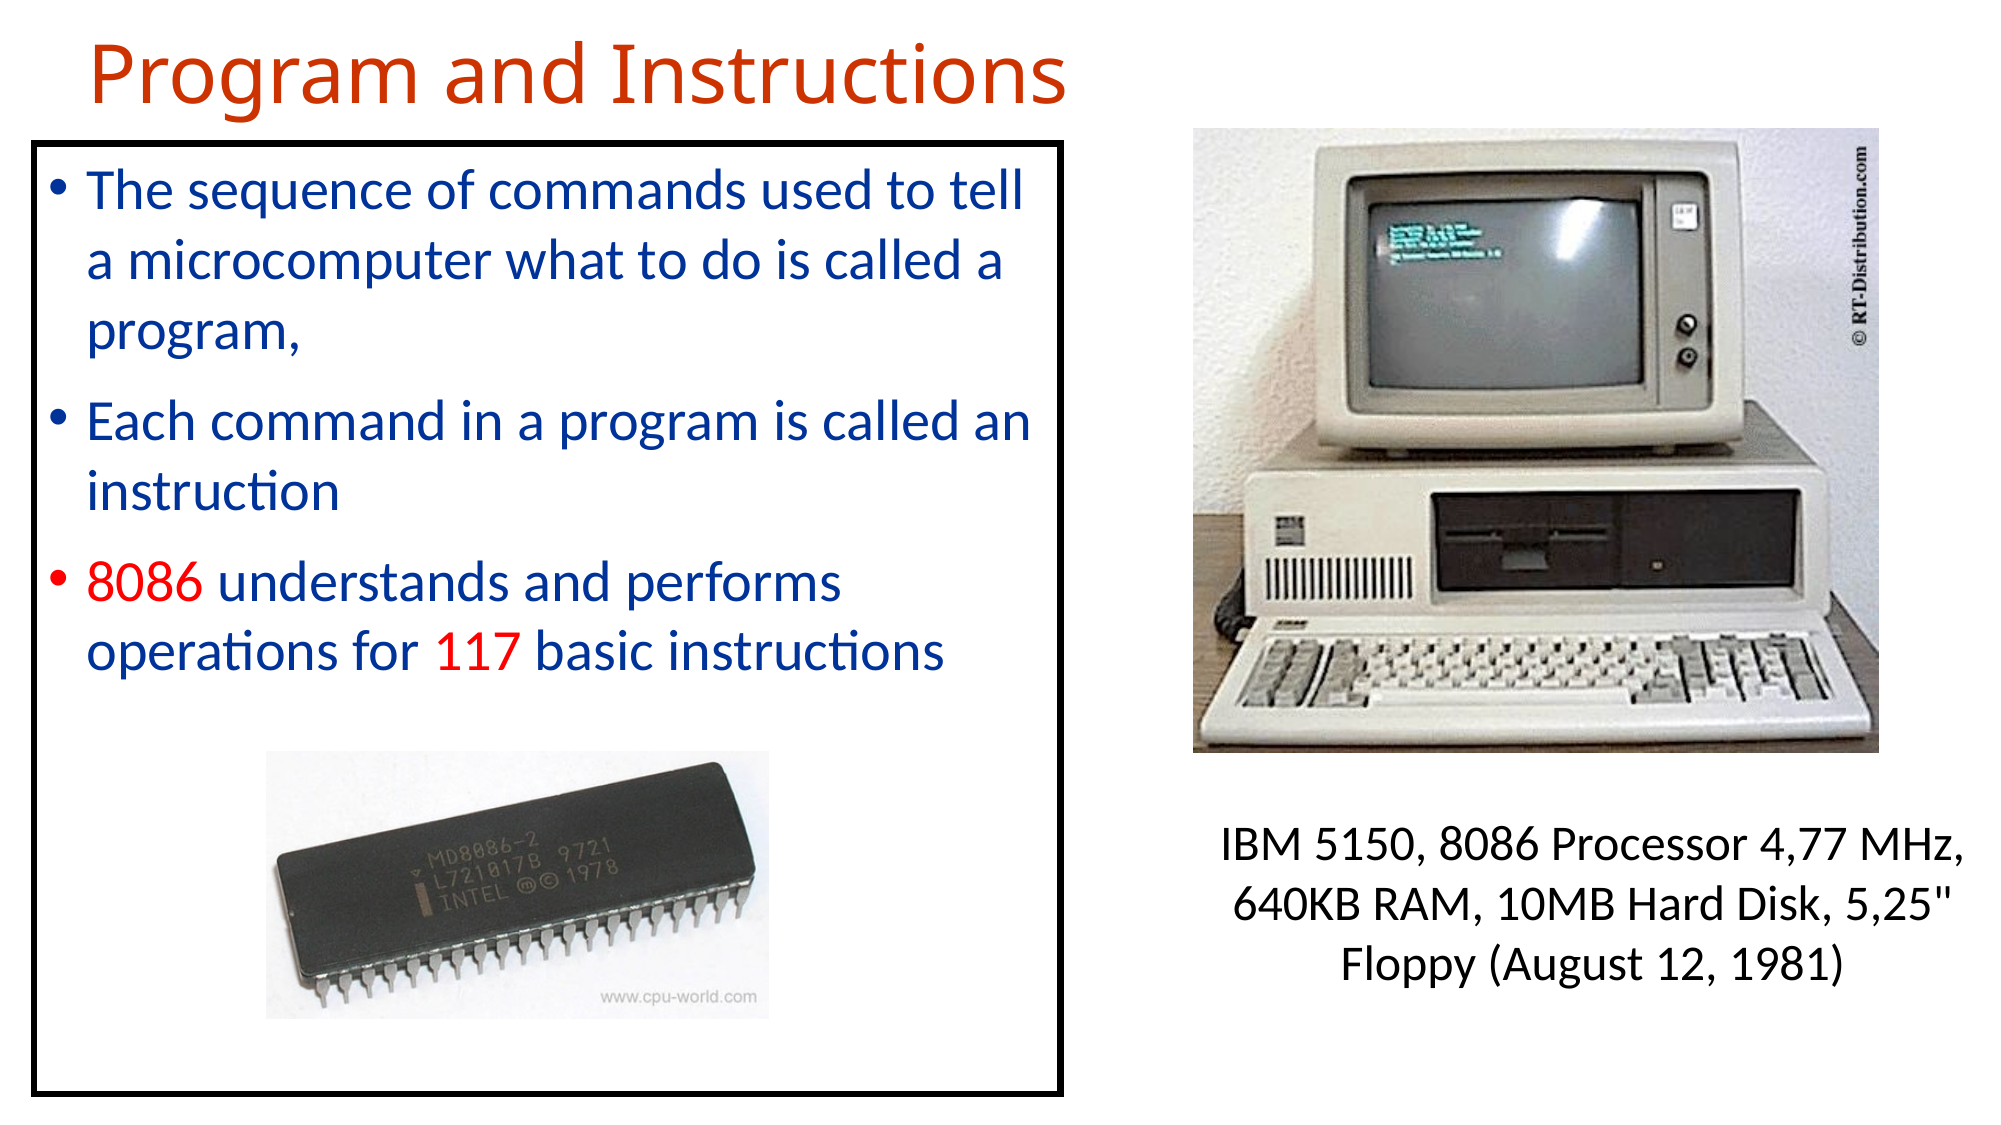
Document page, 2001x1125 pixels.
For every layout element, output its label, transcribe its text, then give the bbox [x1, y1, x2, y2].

title Program and Instructions [72, 24, 1423, 129]
picture [1193, 128, 1879, 753]
text_box IBM 5150, 8086 Processor 4,77 MHz, 640KB RAM, 10MB Hard Disk, 5,25" Floppy (August 12, 1981) [1166, 802, 2000, 998]
list The sequence of commands used to tell a microcomputer what to do is called a program, Each command in a program is called an instruction 8086 understands and performs operations for 117 basic instructions [33, 143, 1061, 1095]
picture [266, 751, 769, 1019]
